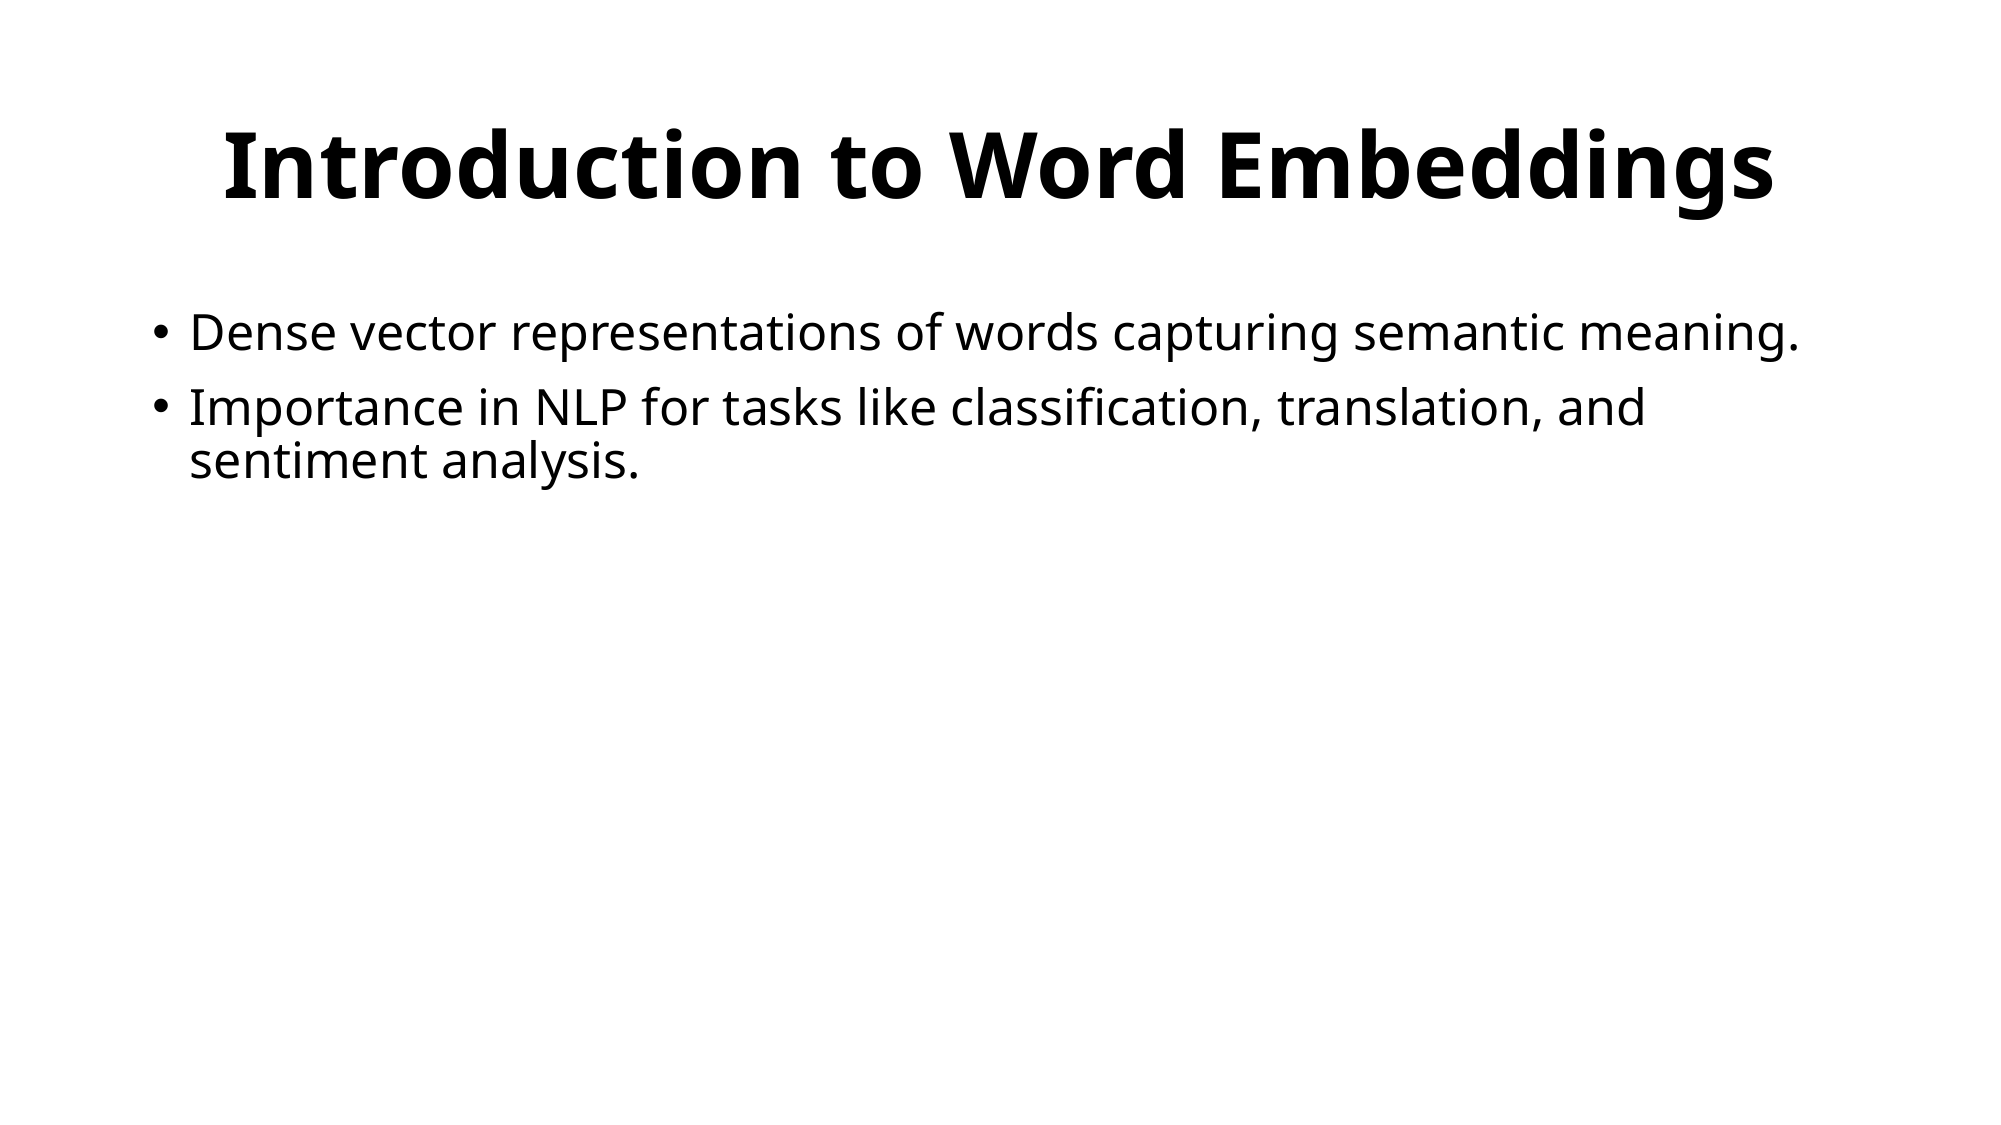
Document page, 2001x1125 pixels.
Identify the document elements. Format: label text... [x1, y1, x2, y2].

list Dense vector representations of words capturing semantic meaning. Importance in NLP for tasks like classification, translation, and sentiment analysis. [137, 299, 1863, 563]
title Introduction to Word Embeddings [137, 59, 1863, 278]
